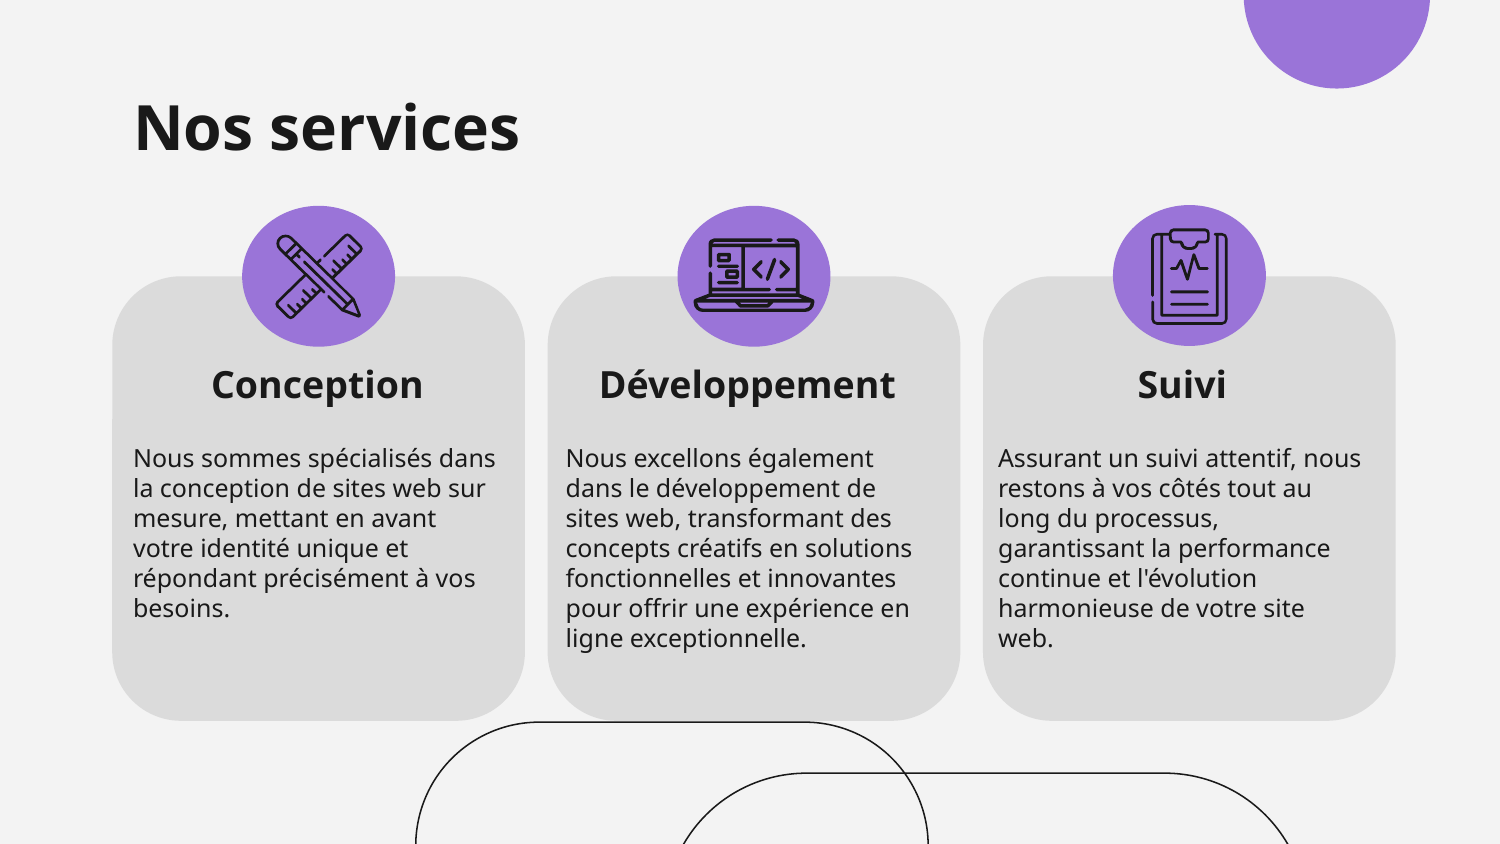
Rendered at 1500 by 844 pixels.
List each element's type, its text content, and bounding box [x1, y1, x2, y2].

subtitle Développement [548, 354, 947, 422]
subtitle Suivi [983, 354, 1382, 422]
text_box [675, 203, 833, 349]
subtitle Nous excellons également dans le développement de sites web, transformant des concepts créatifs en solutions fonctionnelles et innovantes pour offrir une expérience en ligne exceptionnelle. [550, 427, 950, 666]
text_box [1112, 204, 1267, 347]
subtitle Assurant un suivi attentif, nous restons à vos côtés tout au long du processus, garantissant la performance continue et l'évolution harmonieuse de votre site web. [983, 427, 1382, 666]
text_box [980, 274, 1398, 723]
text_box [111, 205, 526, 721]
text_box [545, 274, 963, 723]
title Nos services [118, 72, 1382, 167]
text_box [693, 238, 815, 313]
